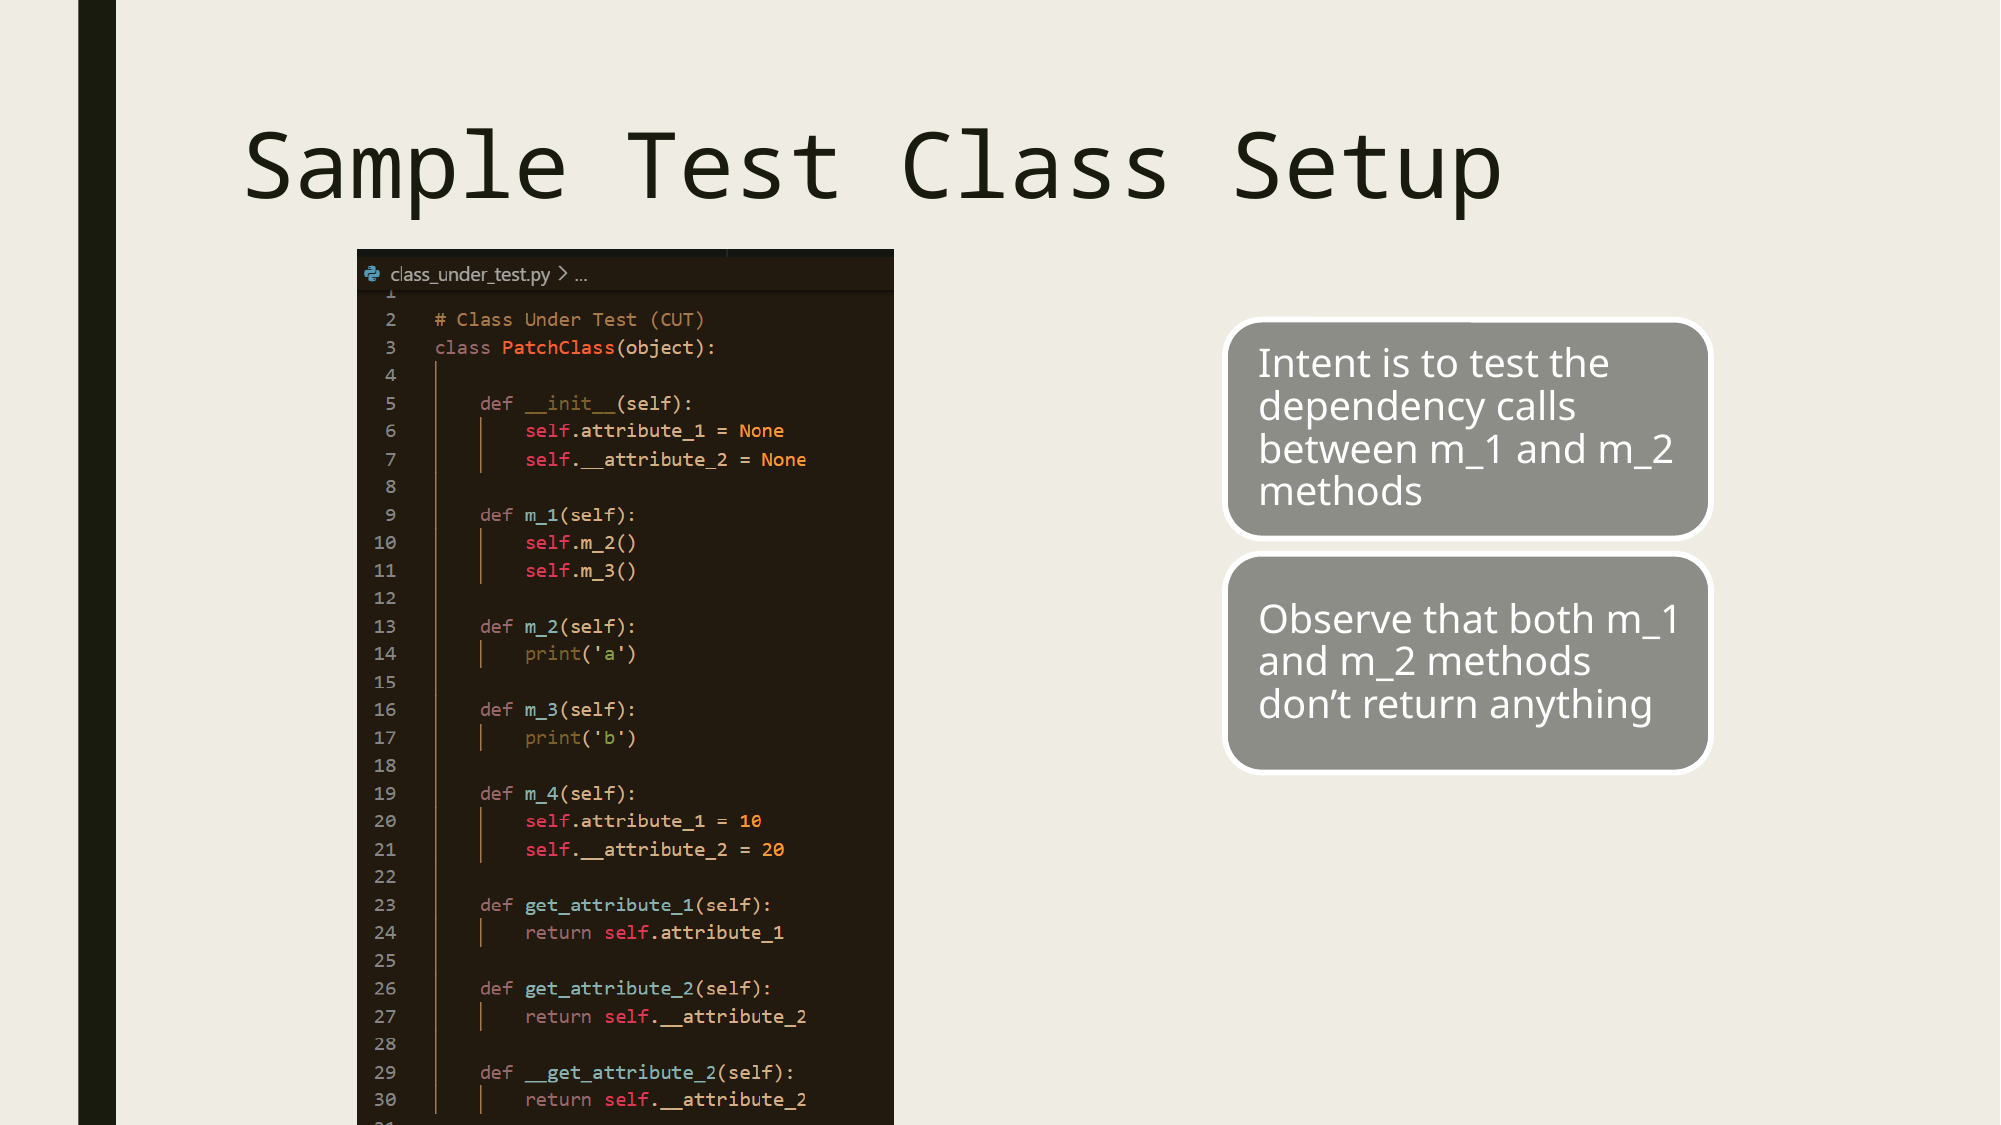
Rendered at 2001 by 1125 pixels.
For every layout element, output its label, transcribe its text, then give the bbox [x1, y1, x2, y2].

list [357, 249, 894, 1125]
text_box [1224, 310, 1711, 775]
title Sample Test Class Setup [225, 112, 2000, 250]
